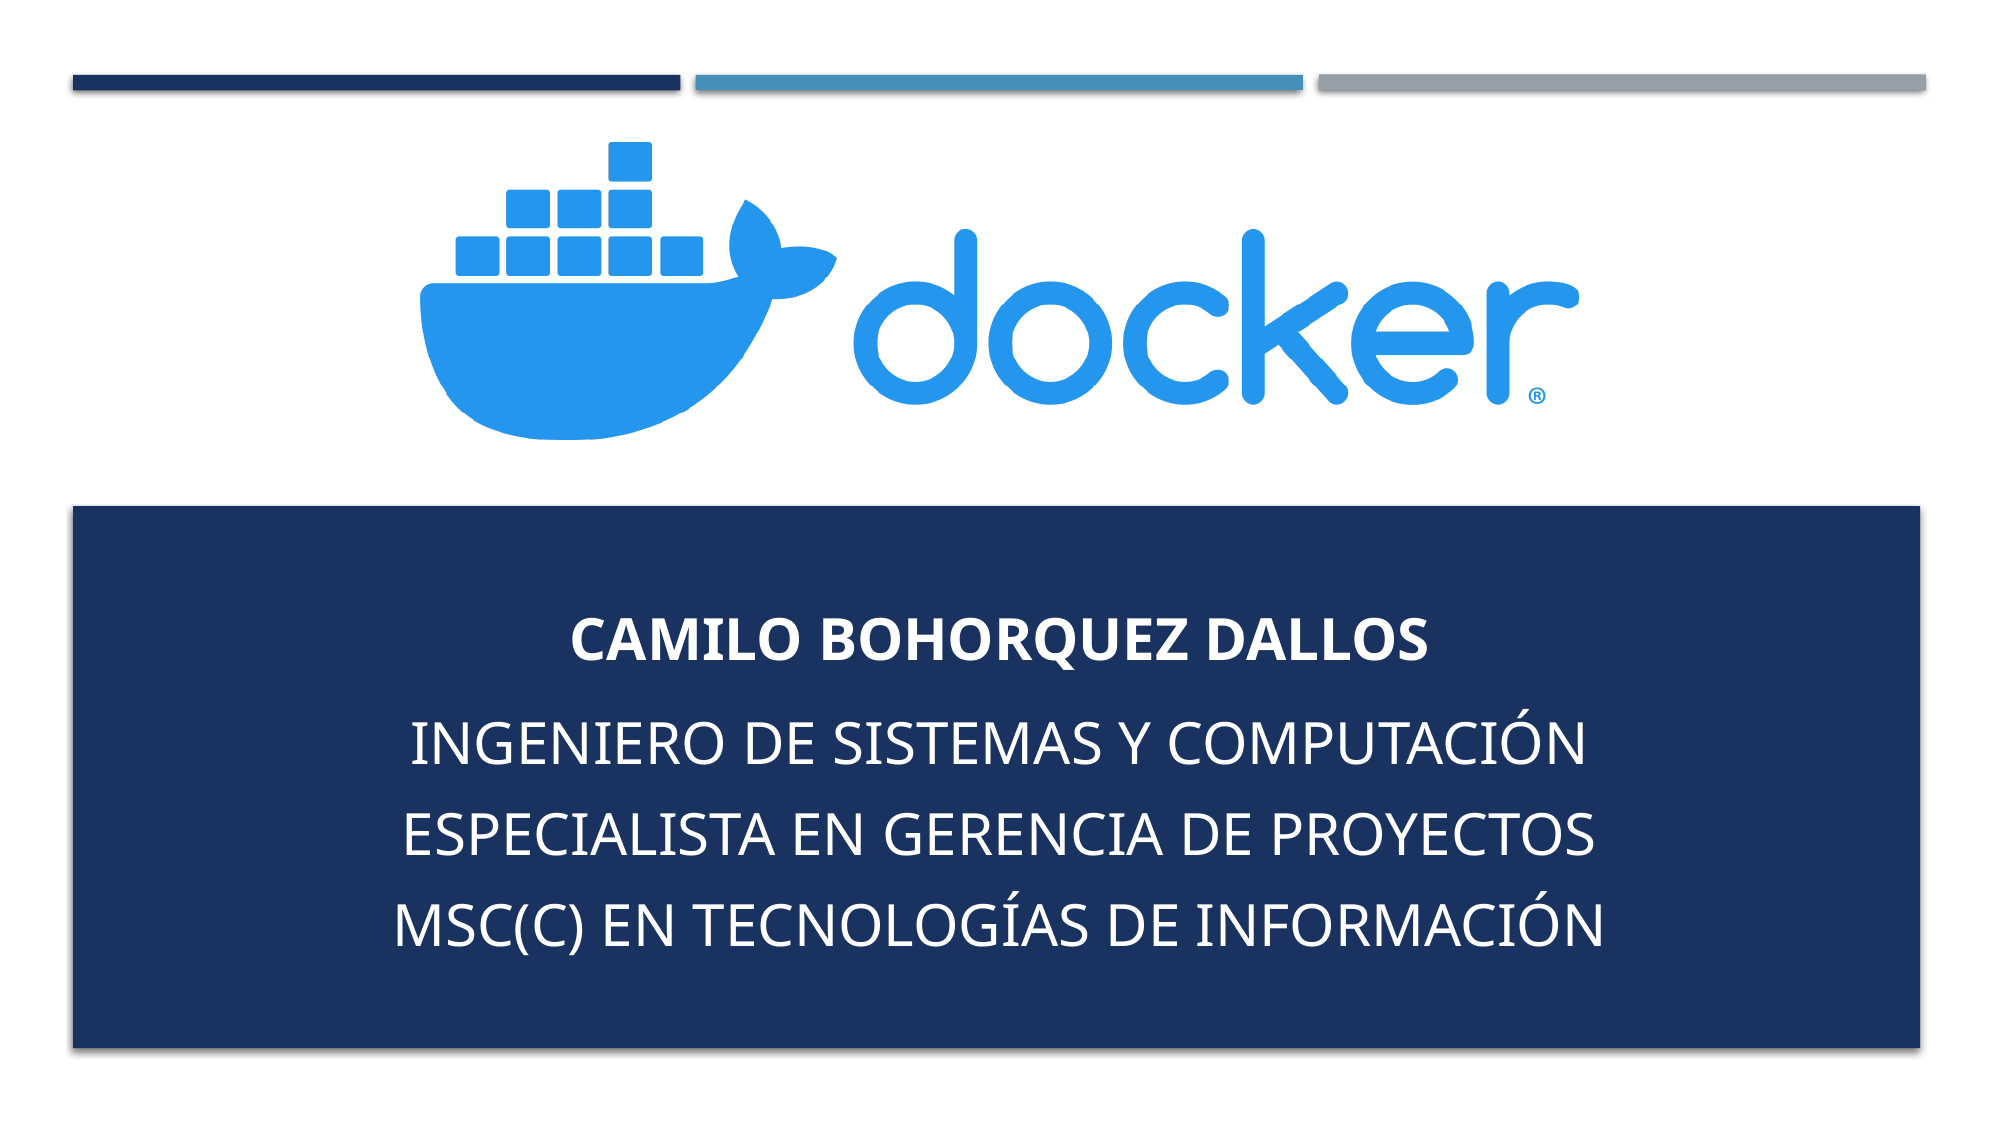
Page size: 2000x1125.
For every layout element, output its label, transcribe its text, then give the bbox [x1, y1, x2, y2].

subtitle CAMILO BOHORQUEZ DALLOS Ingeniero de sistemas y computación Especialista en gerencia de proyectos Msc(c) en tecnologías de información [249, 590, 1750, 983]
picture [420, 141, 1579, 441]
